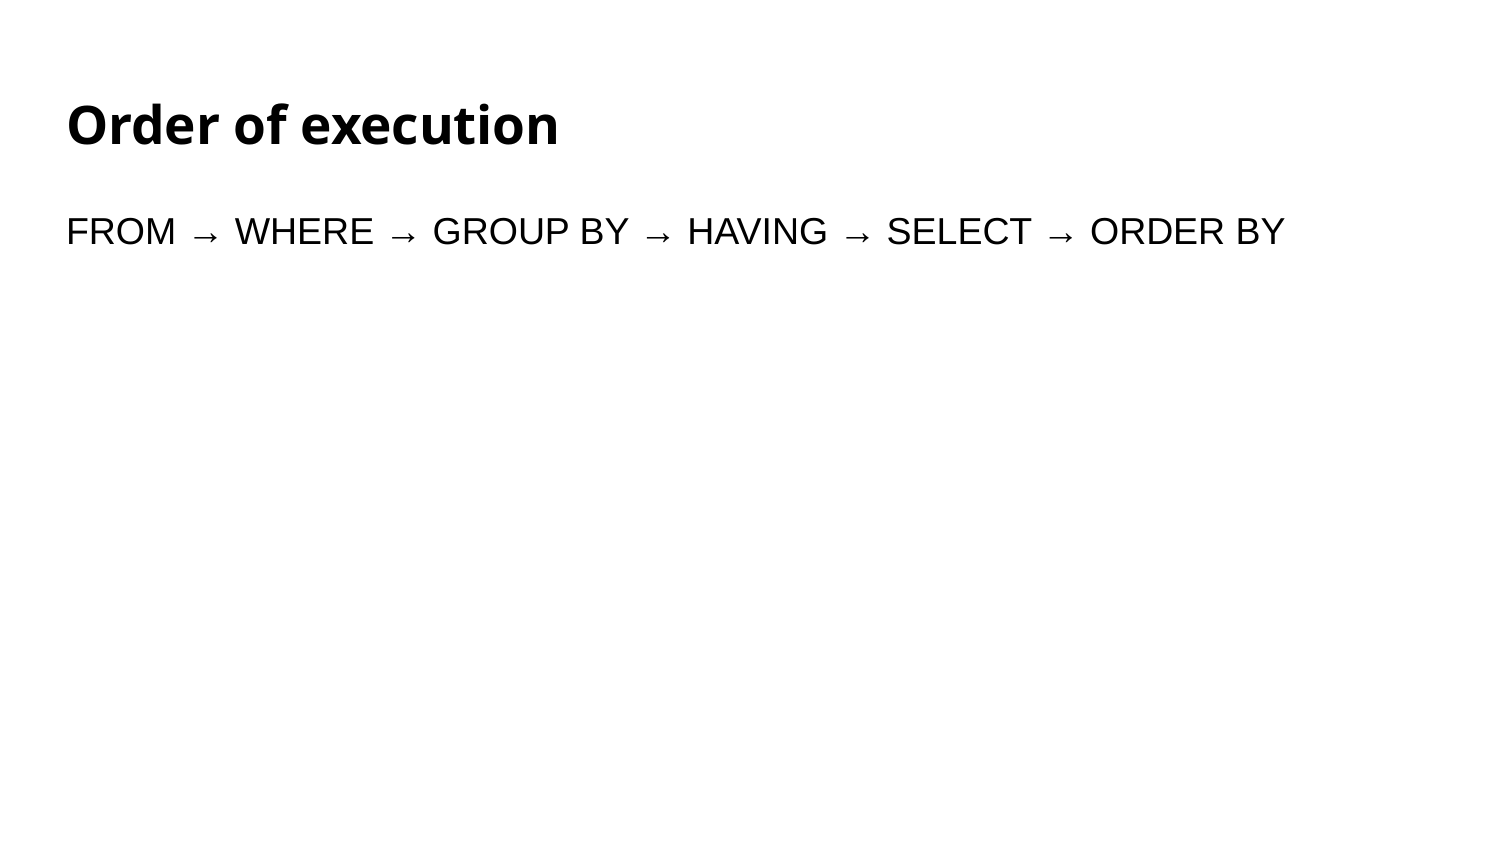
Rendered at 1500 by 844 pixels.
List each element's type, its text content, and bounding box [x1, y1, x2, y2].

title Order of execution [51, 72, 1449, 176]
list FROM → WHERE → GROUP BY → HAVING → SELECT → ORDER BY [51, 189, 1449, 750]
